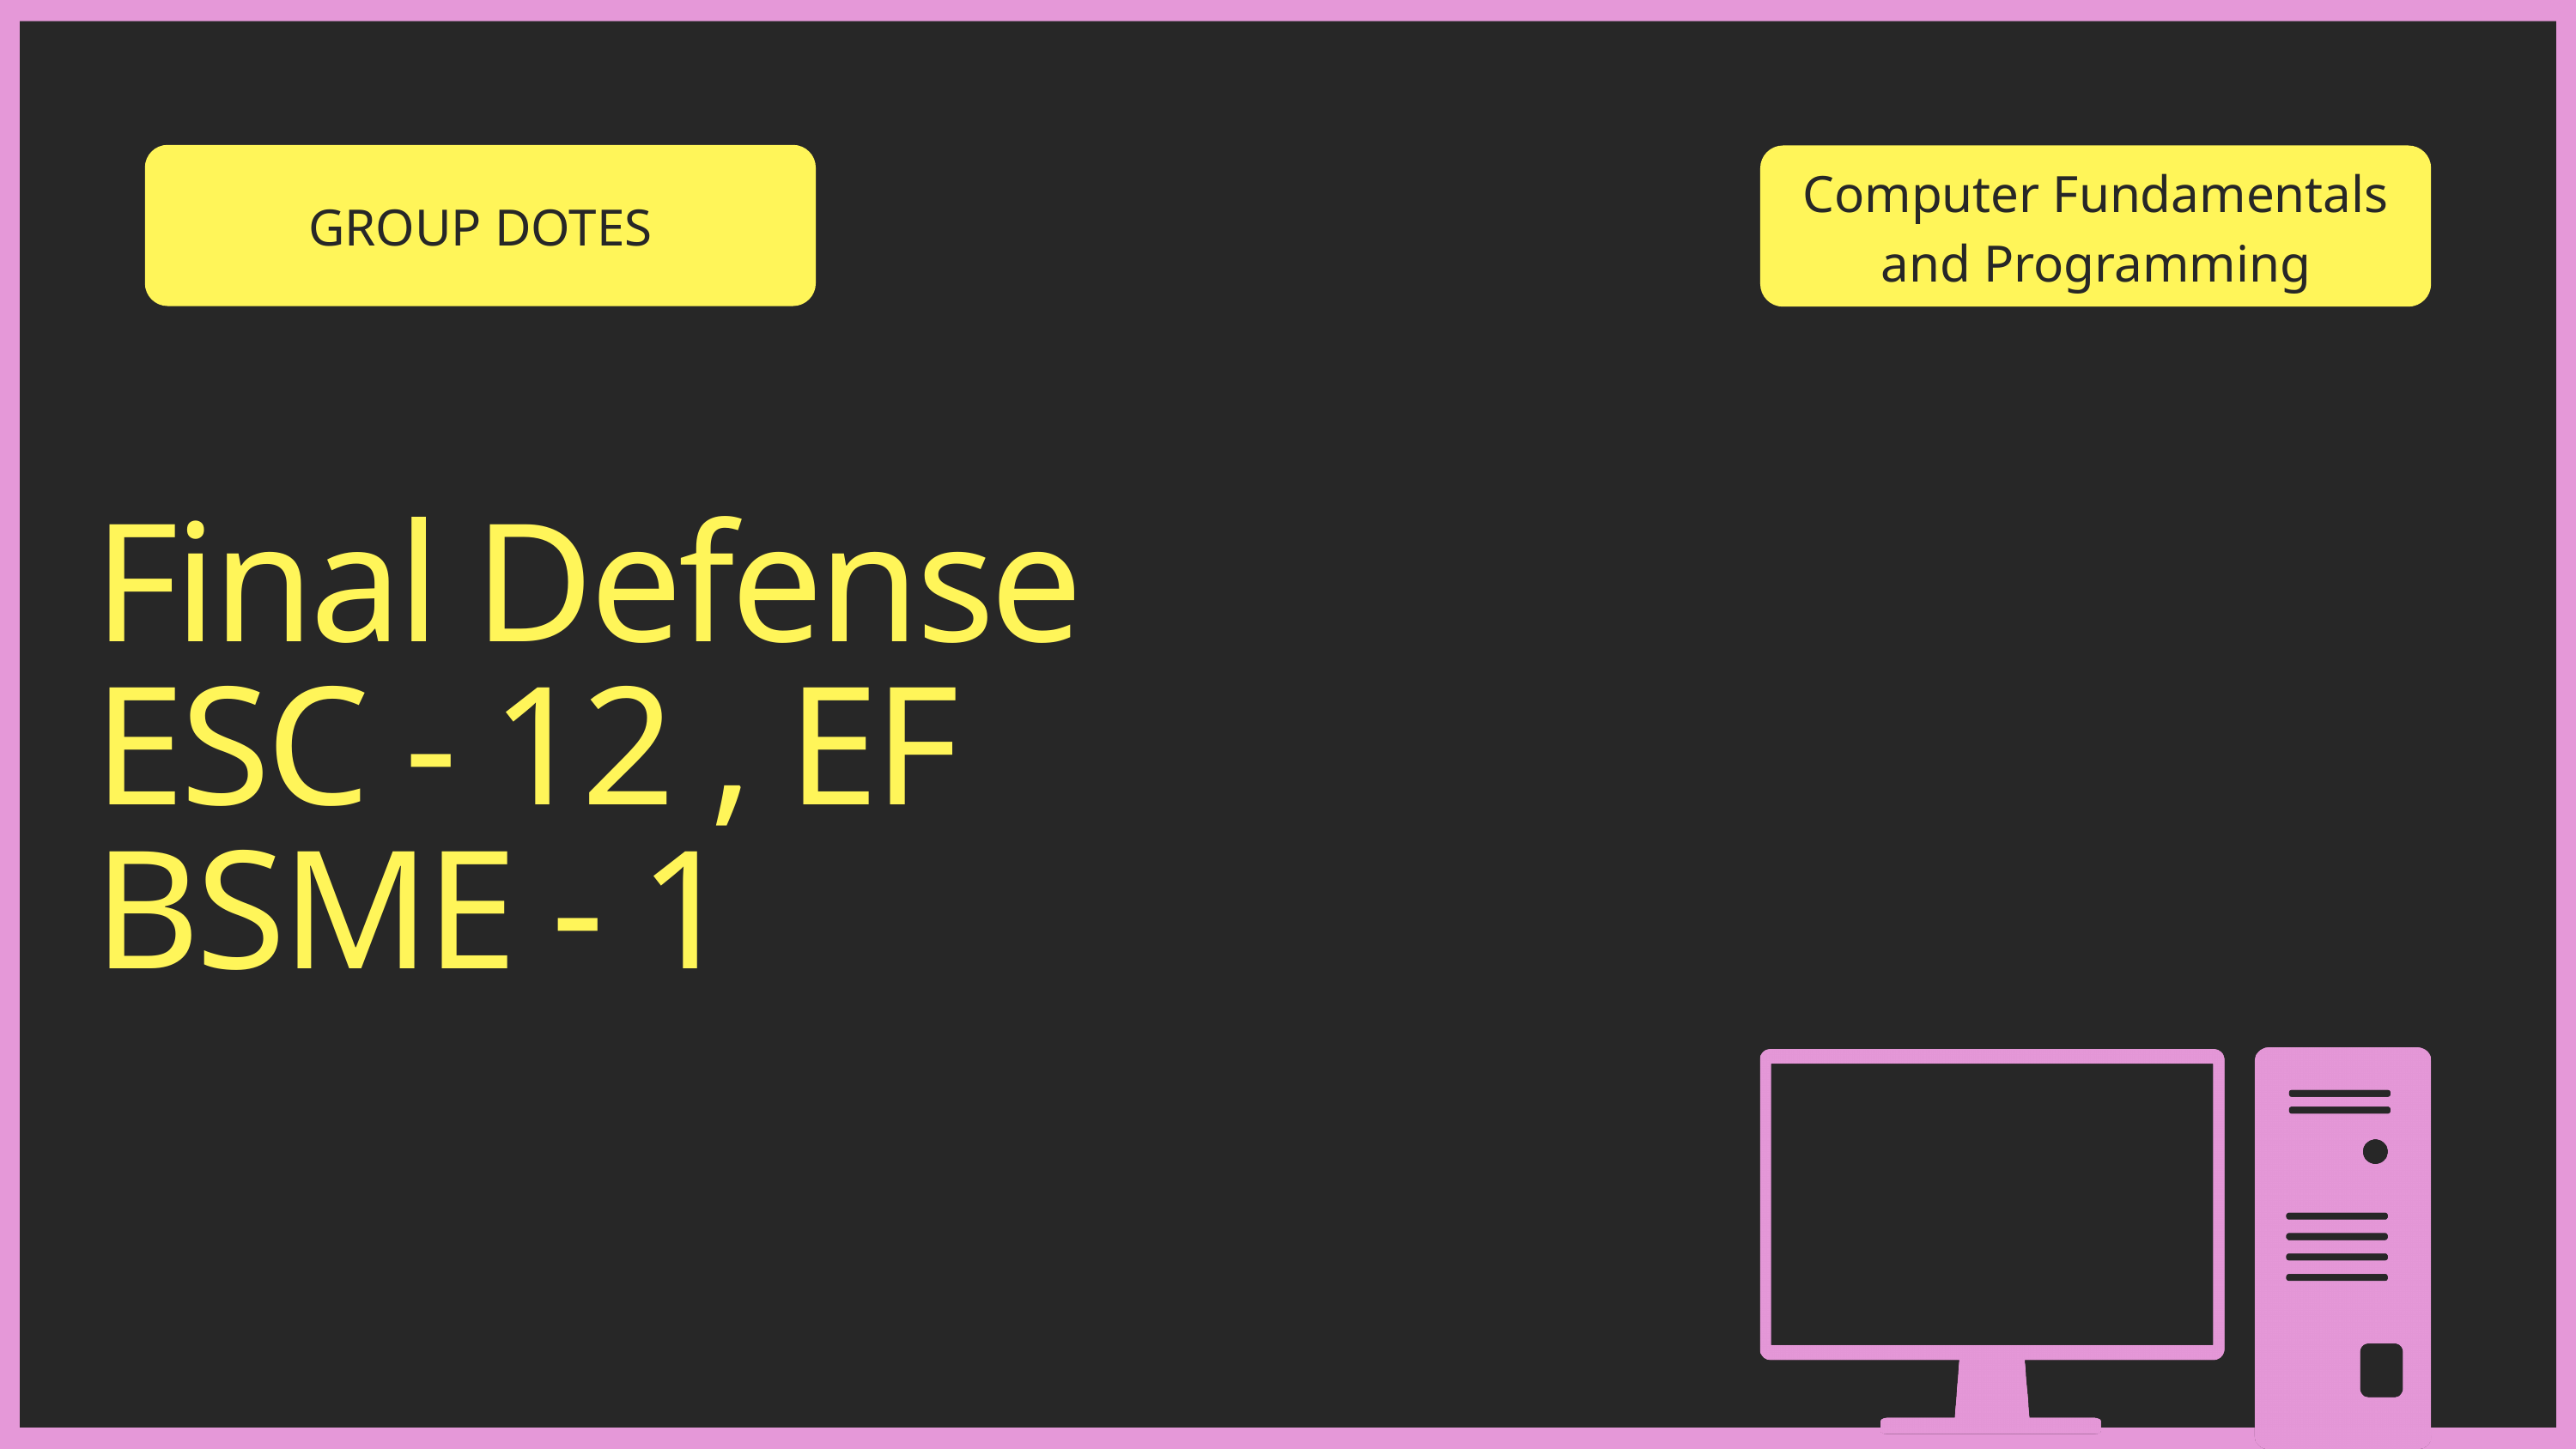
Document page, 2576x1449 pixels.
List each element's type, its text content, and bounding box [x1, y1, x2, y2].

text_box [1759, 145, 2432, 307]
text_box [144, 144, 817, 306]
text_box Final Defense ESC - 12 , EF BSME - 1 [94, 510, 1217, 1002]
text_box [20, 21, 2556, 1428]
text_box [1759, 1047, 2432, 1449]
